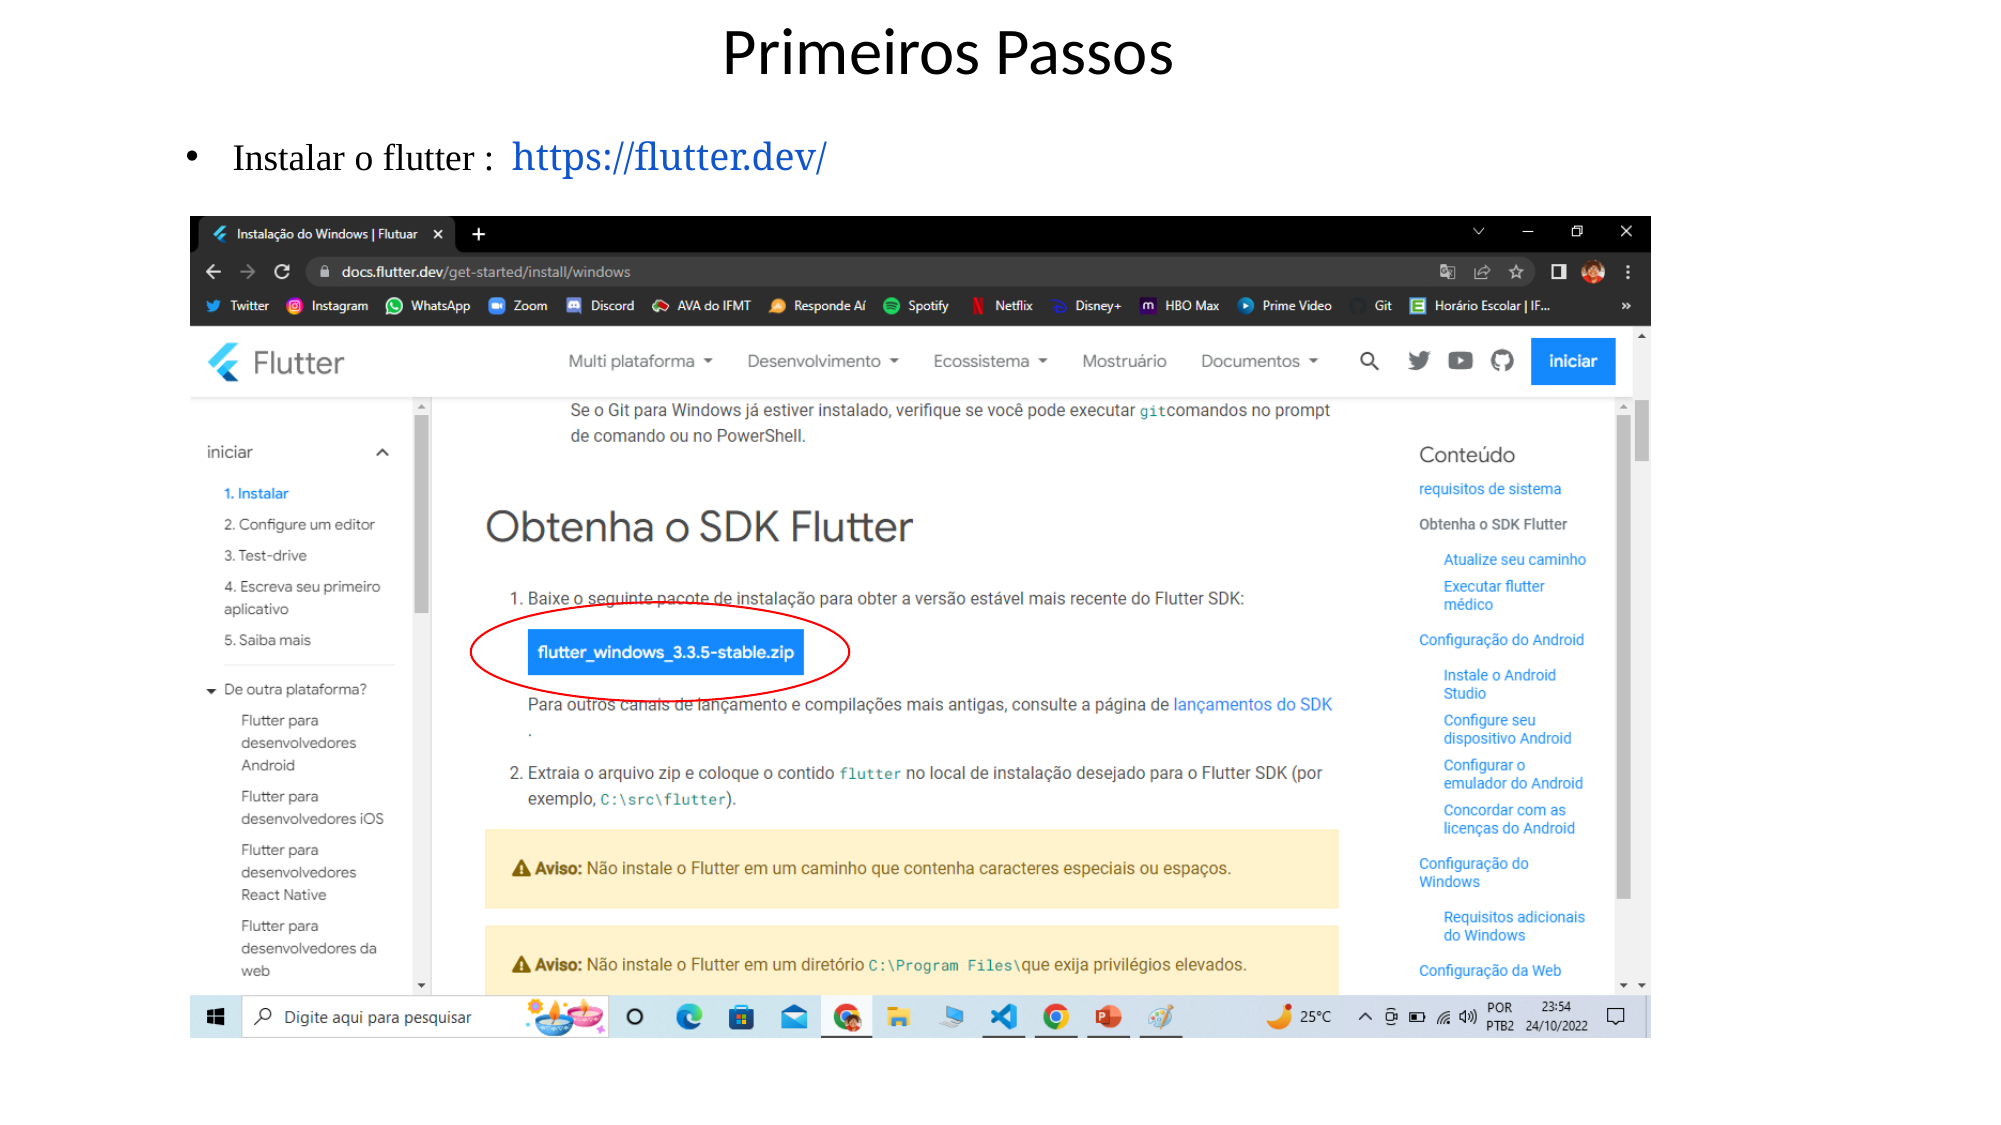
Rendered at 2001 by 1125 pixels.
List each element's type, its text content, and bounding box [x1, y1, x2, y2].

text_box Instalar o flutter : https://flutter.dev/ [170, 125, 1000, 186]
text_box Primeiros Passos [190, 0, 1708, 95]
picture [189, 215, 1651, 1038]
